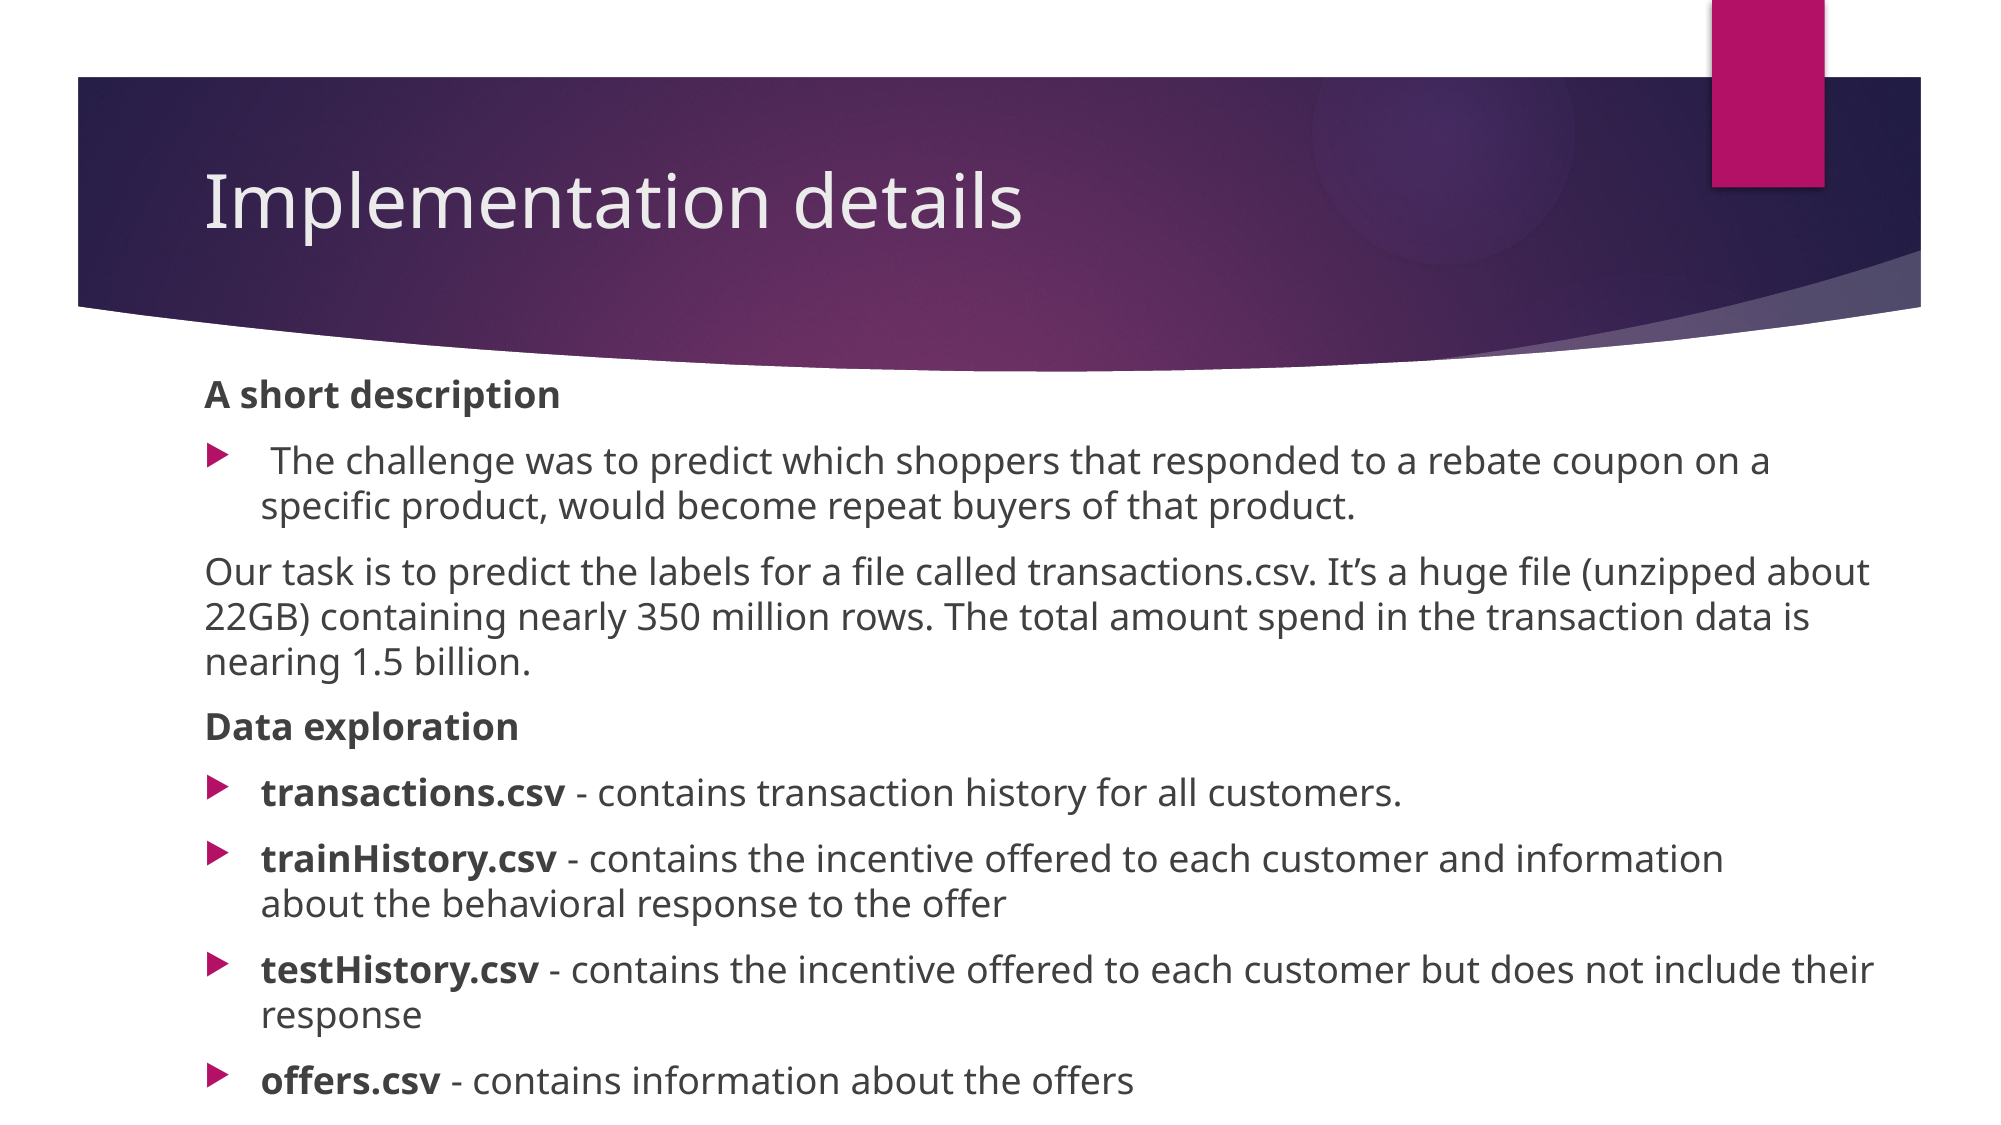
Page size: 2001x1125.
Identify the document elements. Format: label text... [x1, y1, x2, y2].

list A short description The challenge was to predict which shoppers that responded to a rebate coupon on a specific product, would become repeat buyers of that product. Our task is to predict the labels for a file called transactions.csv. It’s a huge file (unzipped about 22GB) containing nearly 350 million rows. The total amount spend in the transaction data is nearing 1.5 billion. Data exploration transactions.csv - contains transaction history for all customers. trainHistory.csv - contains the incentive offered to each customer and information about the behavioral response to the offer testHistory.csv - contains the incentive offered to each customer but does not include their response offers.csv - contains information about the offers [189, 363, 1921, 1125]
title Implementation details [189, 185, 1627, 302]
